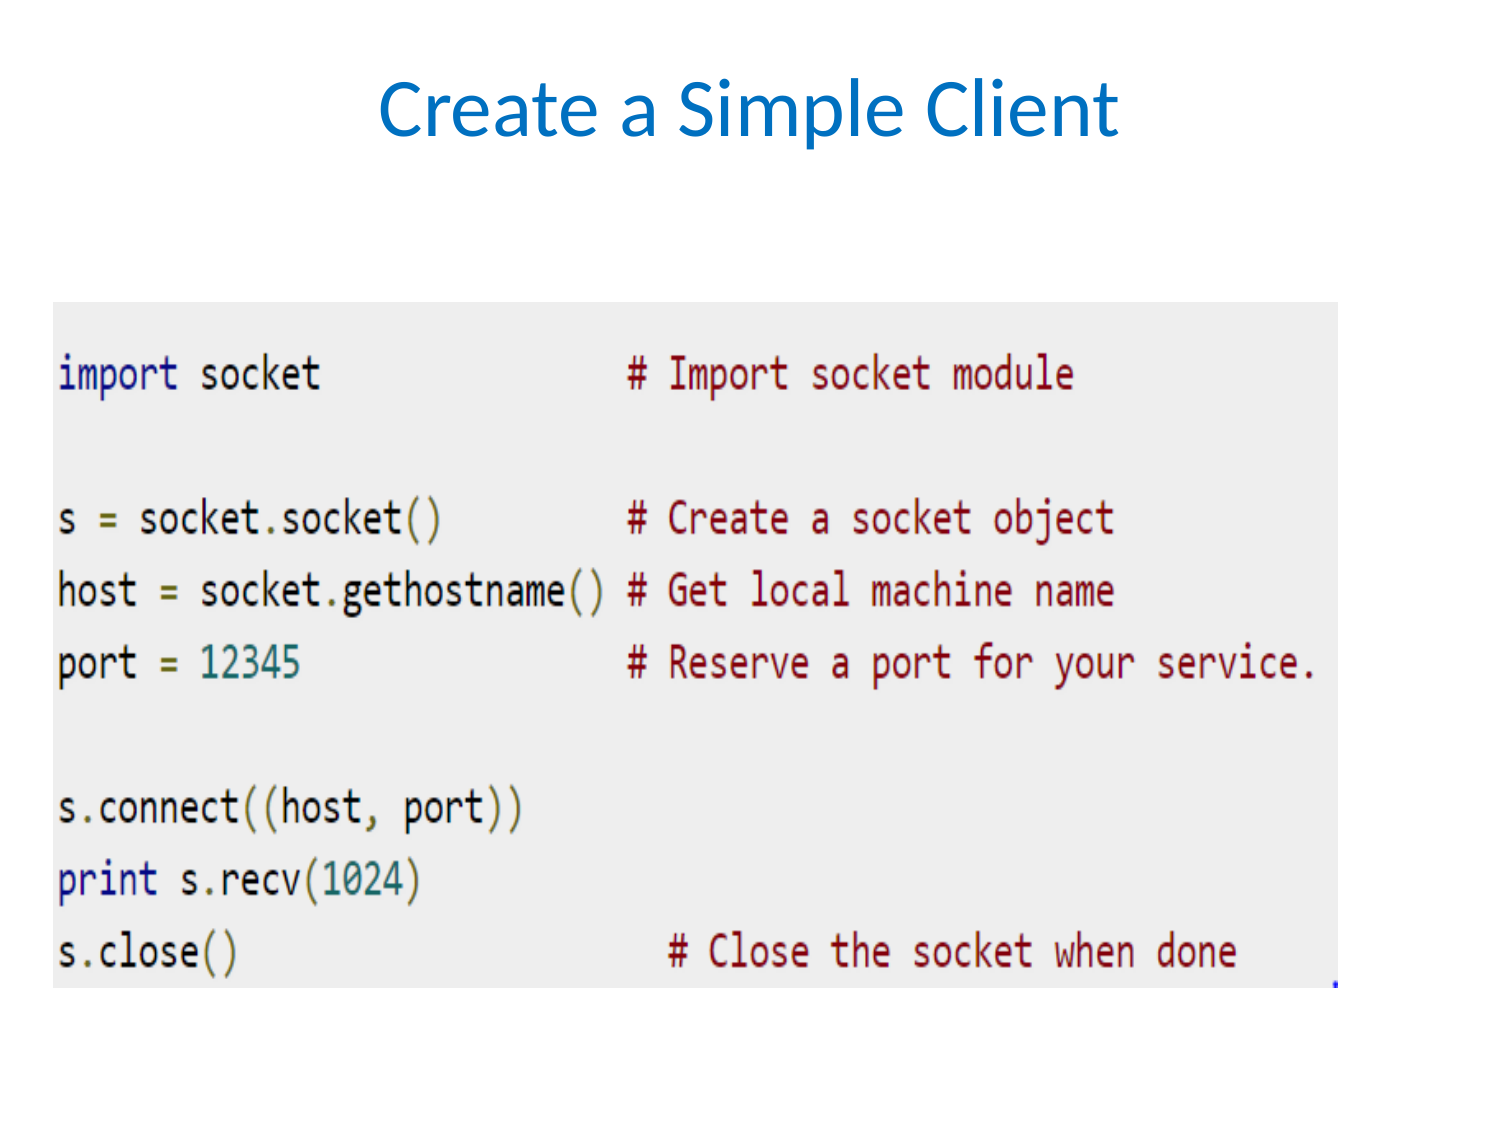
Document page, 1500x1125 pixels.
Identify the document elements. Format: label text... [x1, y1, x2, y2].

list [52, 302, 1338, 988]
title Create a Simple Client [75, 45, 1425, 161]
